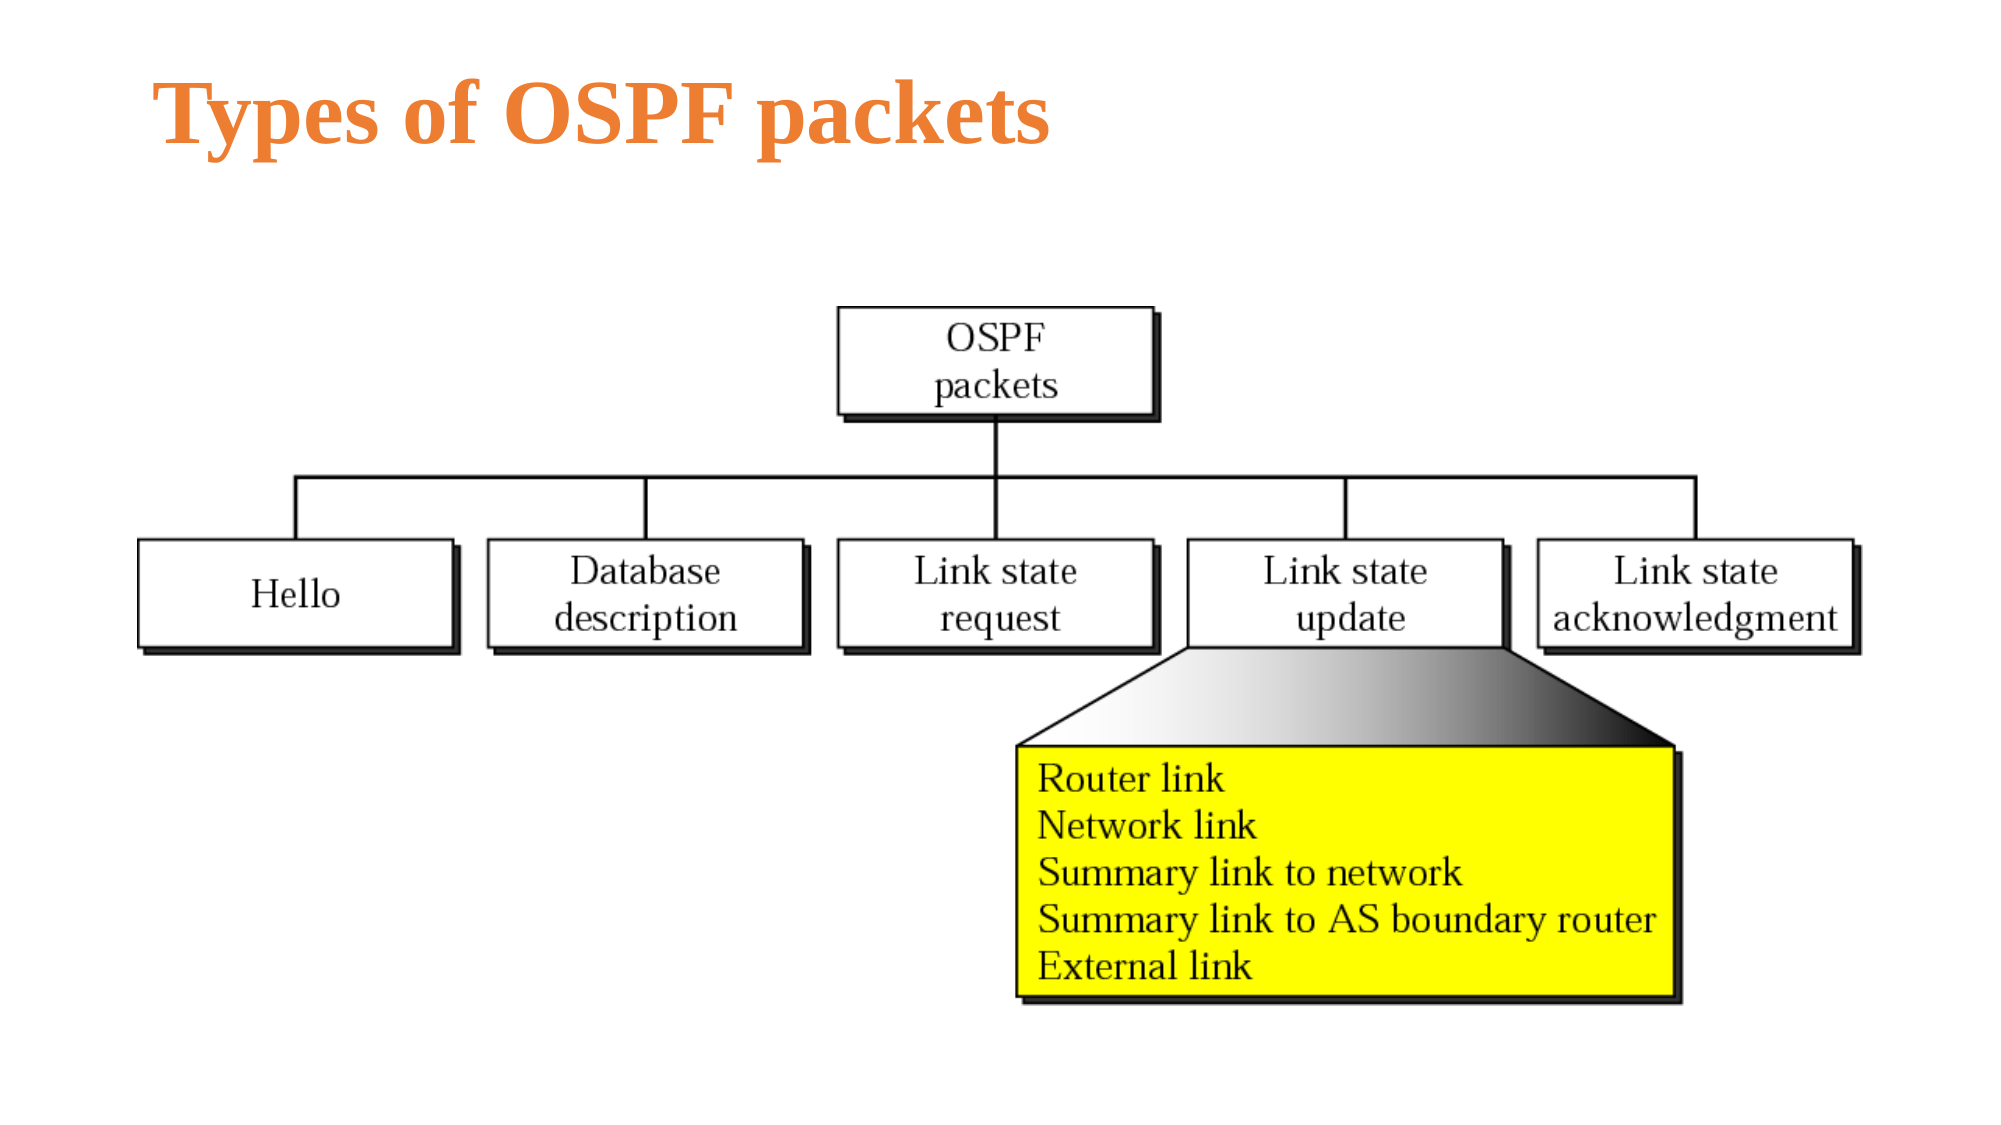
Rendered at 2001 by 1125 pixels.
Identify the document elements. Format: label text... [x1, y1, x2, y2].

title Types of OSPF packets [137, 59, 1863, 278]
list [137, 306, 1863, 1006]
